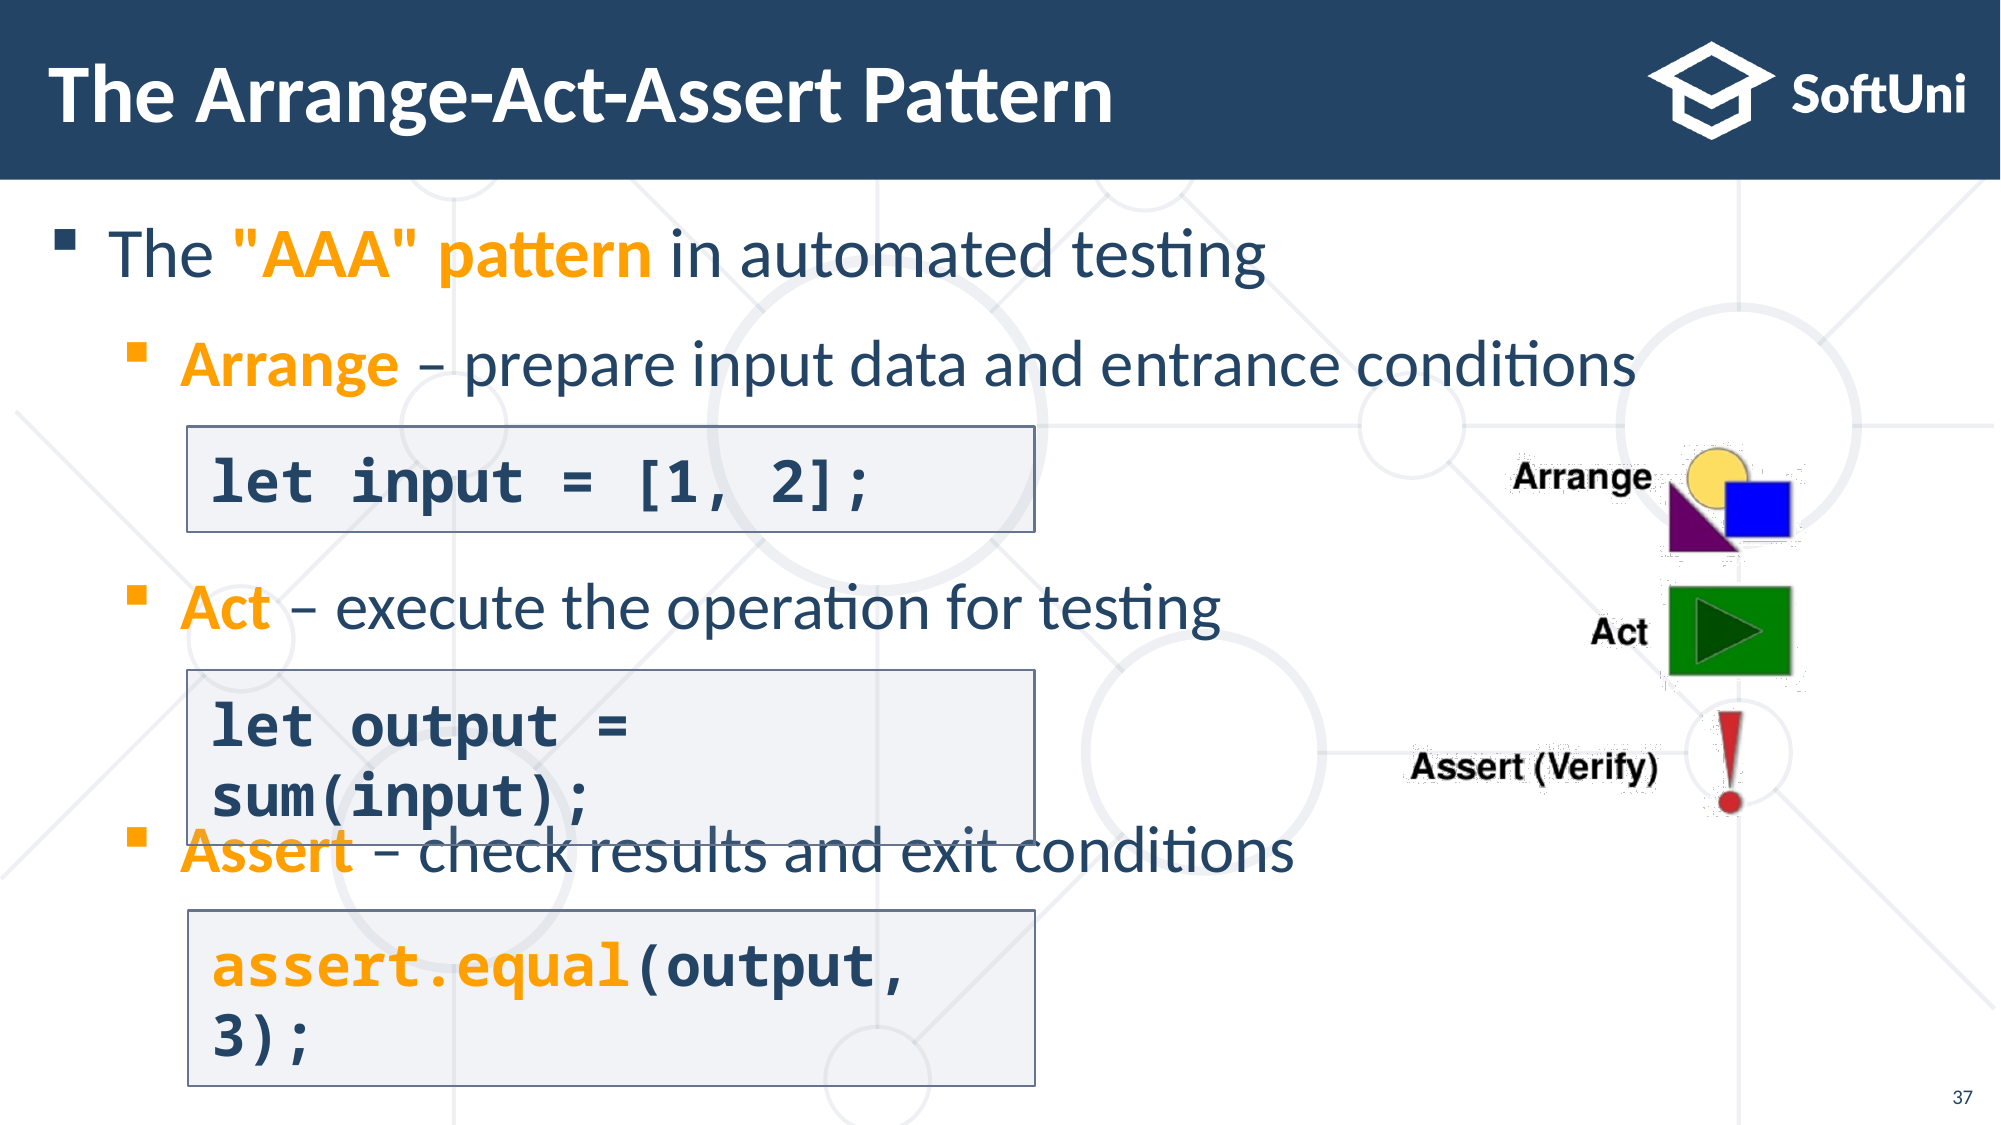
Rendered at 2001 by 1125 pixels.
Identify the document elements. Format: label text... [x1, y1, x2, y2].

text_box assert.equal(output, 3); [187, 910, 1036, 1086]
title The Arrange-Act-Assert Pattern [31, 16, 1625, 162]
text_box let input = [1, 2]; [186, 426, 1035, 532]
list The "AAA" pattern in automated testing Arrange – prepare input data and entrance conditions Act – execute the operation for testing Assert – check results and exit conditions [31, 196, 1967, 1104]
slide_number 37 [1927, 1067, 1989, 1117]
picture [1394, 426, 1835, 836]
text_box let output = sum(input); [186, 670, 1035, 846]
